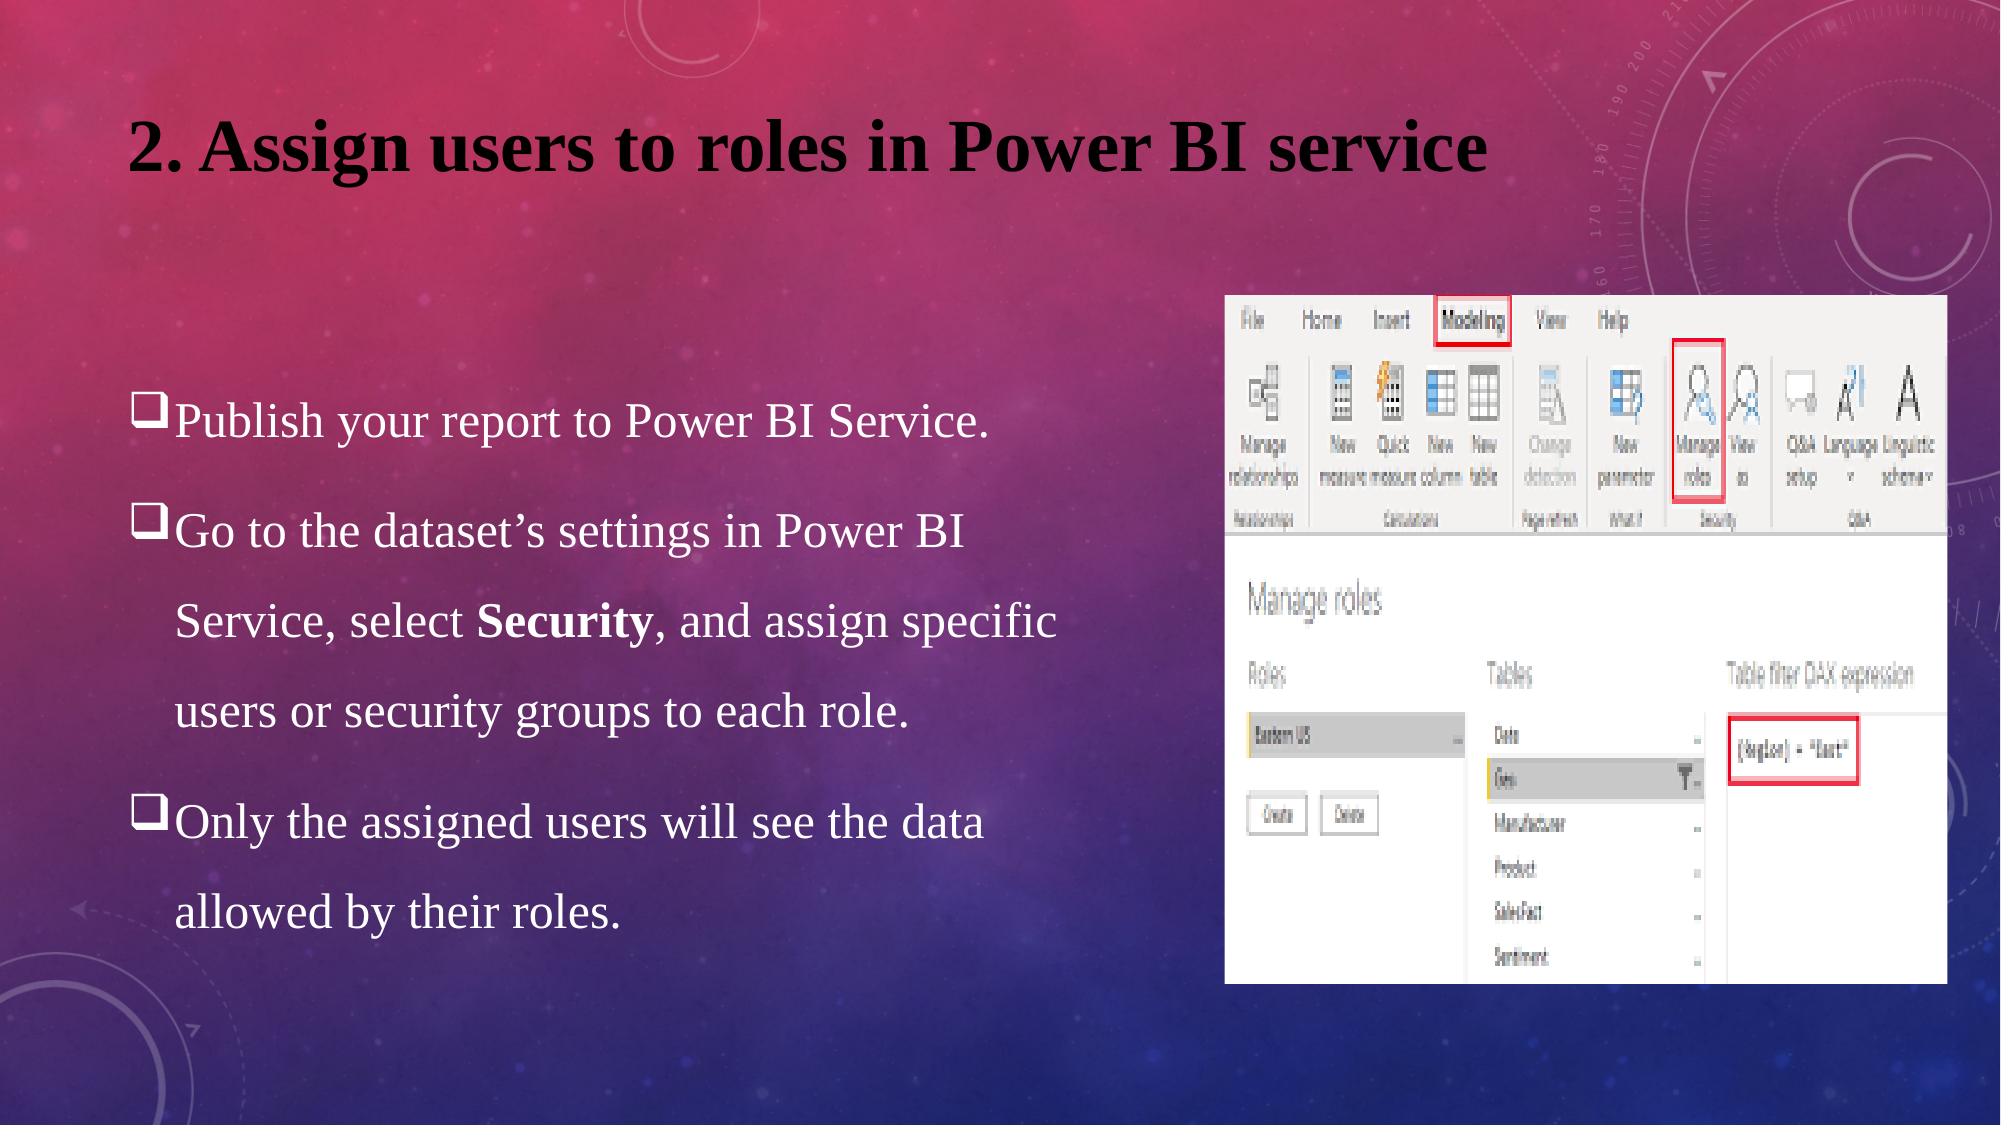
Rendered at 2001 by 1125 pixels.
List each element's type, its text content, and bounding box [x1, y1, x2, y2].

picture [0, 0, 2001, 1125]
list Publish your report to Power BI Service. Go to the dataset’s settings in Power BI Service, select Security, and assign specific users or security groups to each role. Only the assigned users will see the data allowed by their roles. [112, 226, 1087, 1070]
title 2. Assign users to roles in Power BI service [112, 75, 1775, 207]
